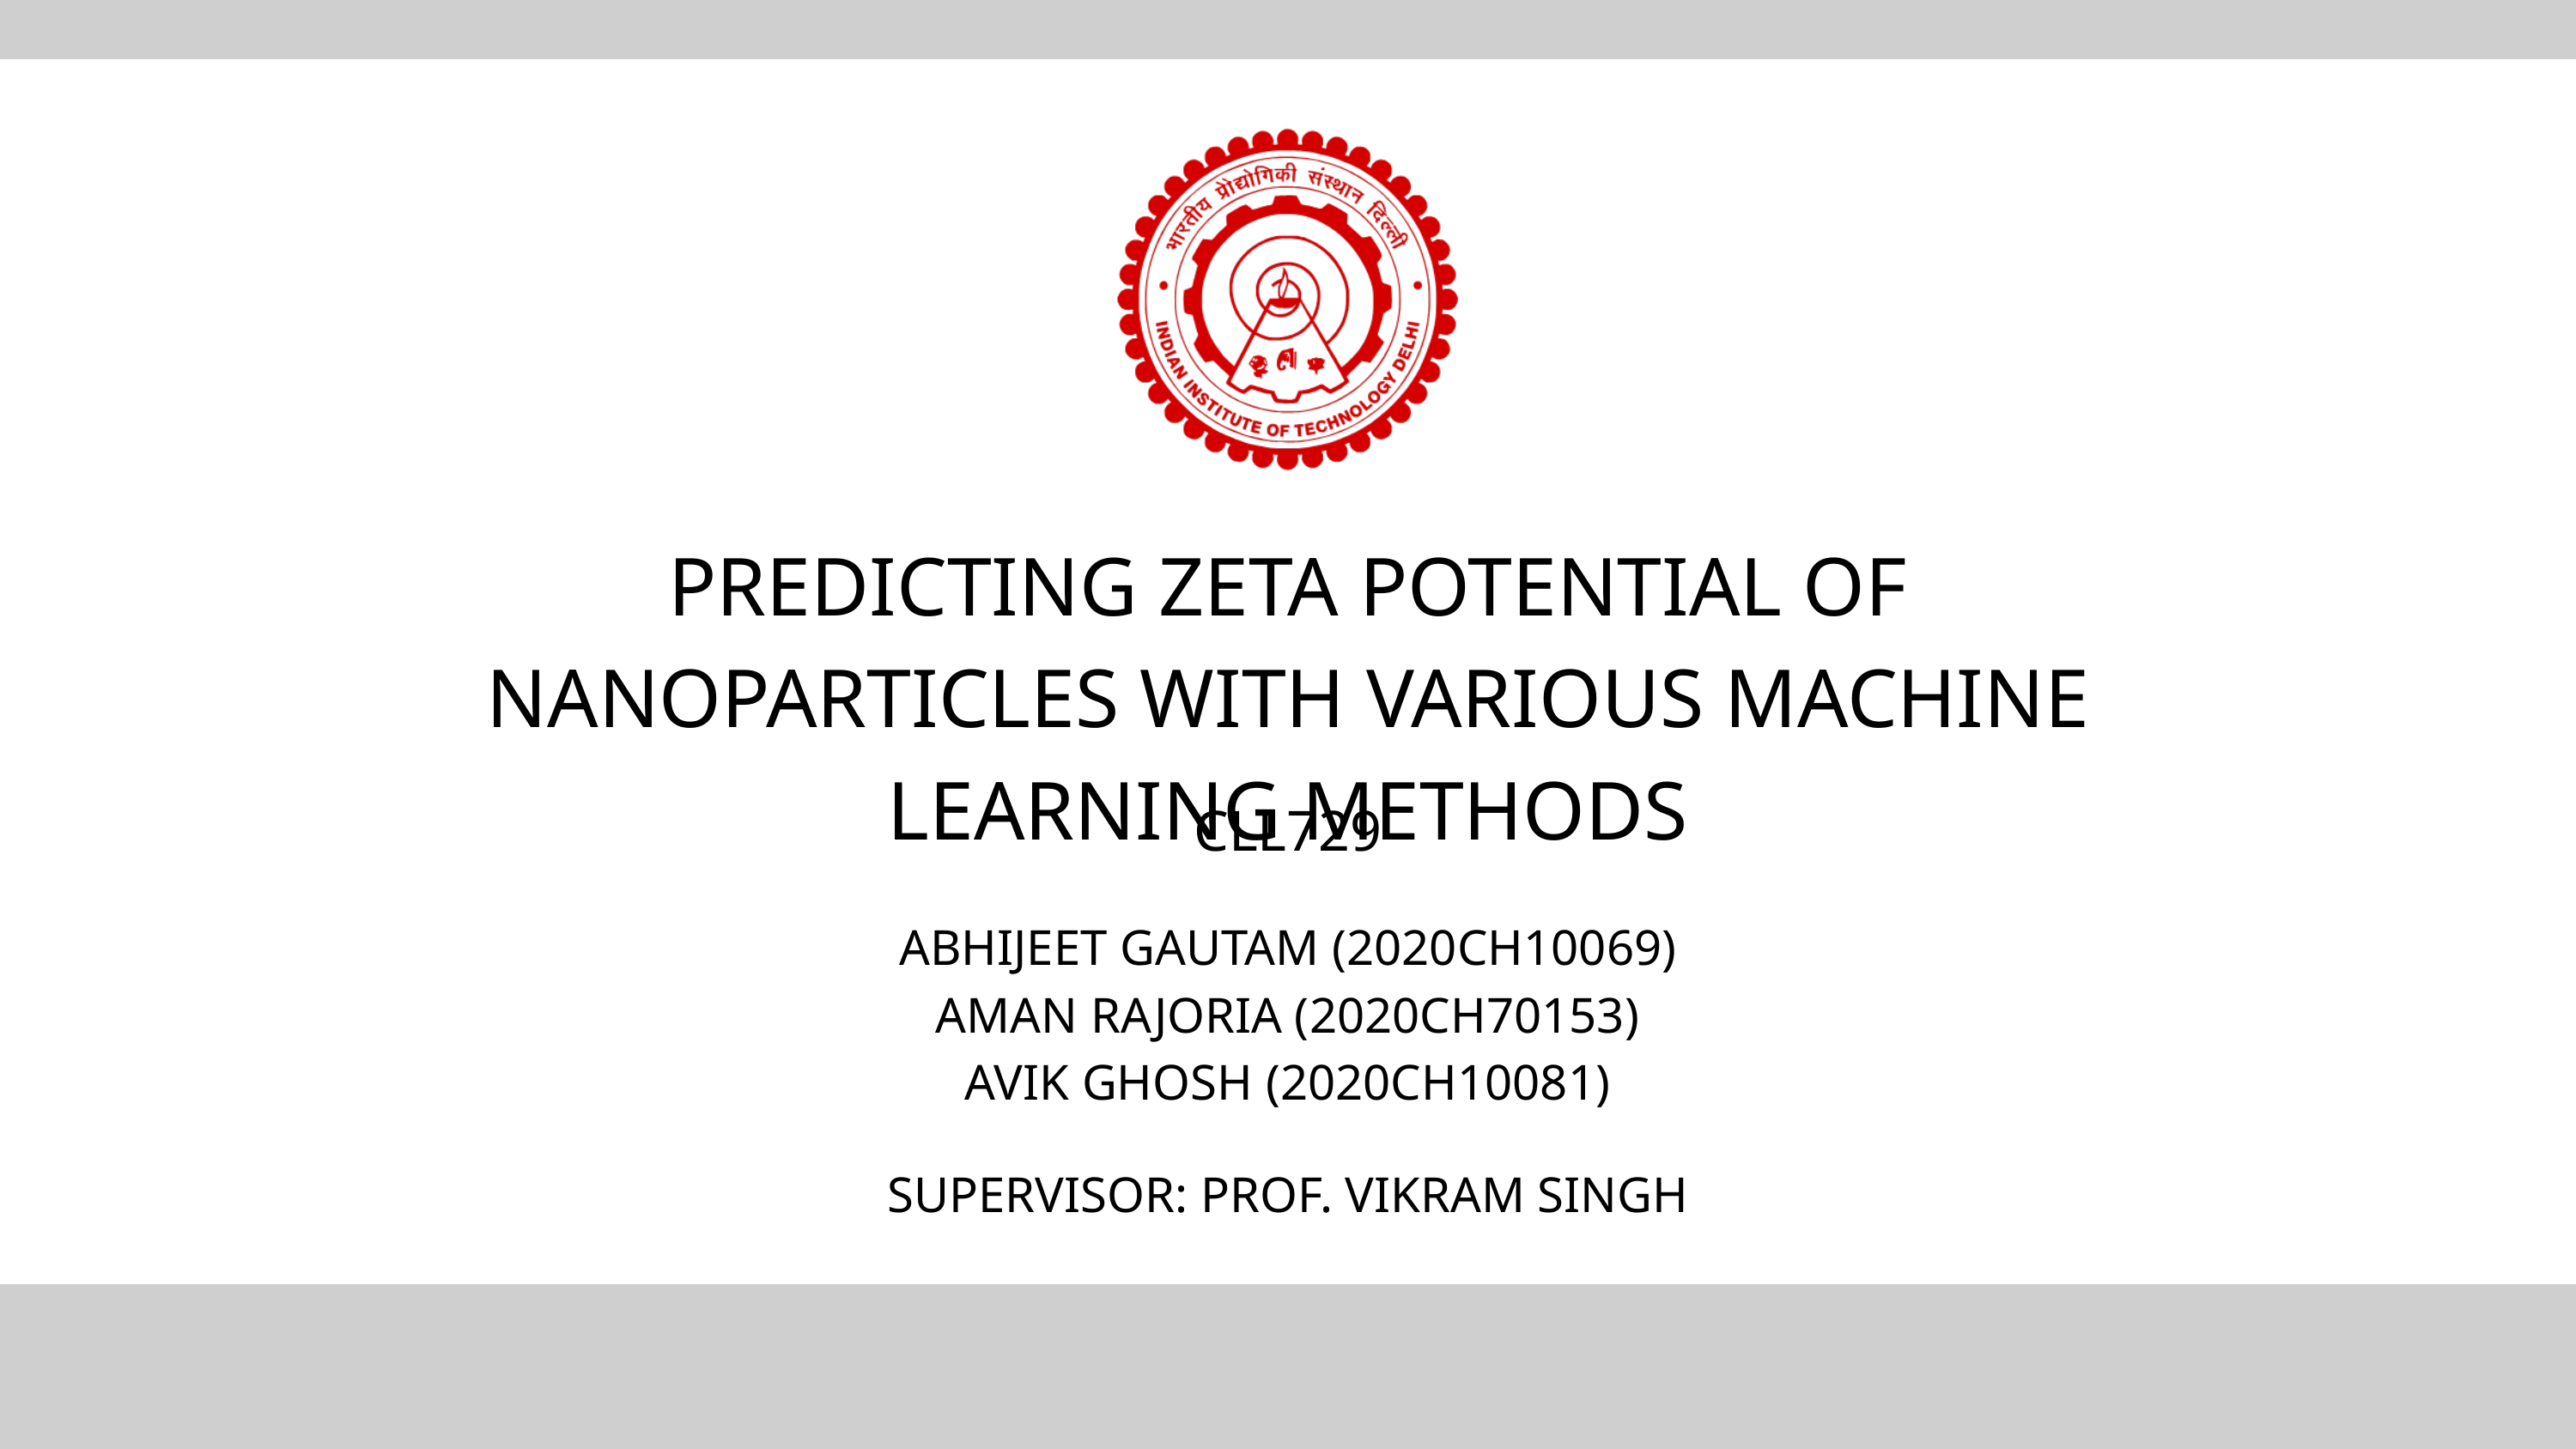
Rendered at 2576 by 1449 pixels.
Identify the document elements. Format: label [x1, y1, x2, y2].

text_box [445, 126, 2131, 1217]
text_box [0, 0, 2576, 60]
text_box [0, 1283, 2576, 1449]
